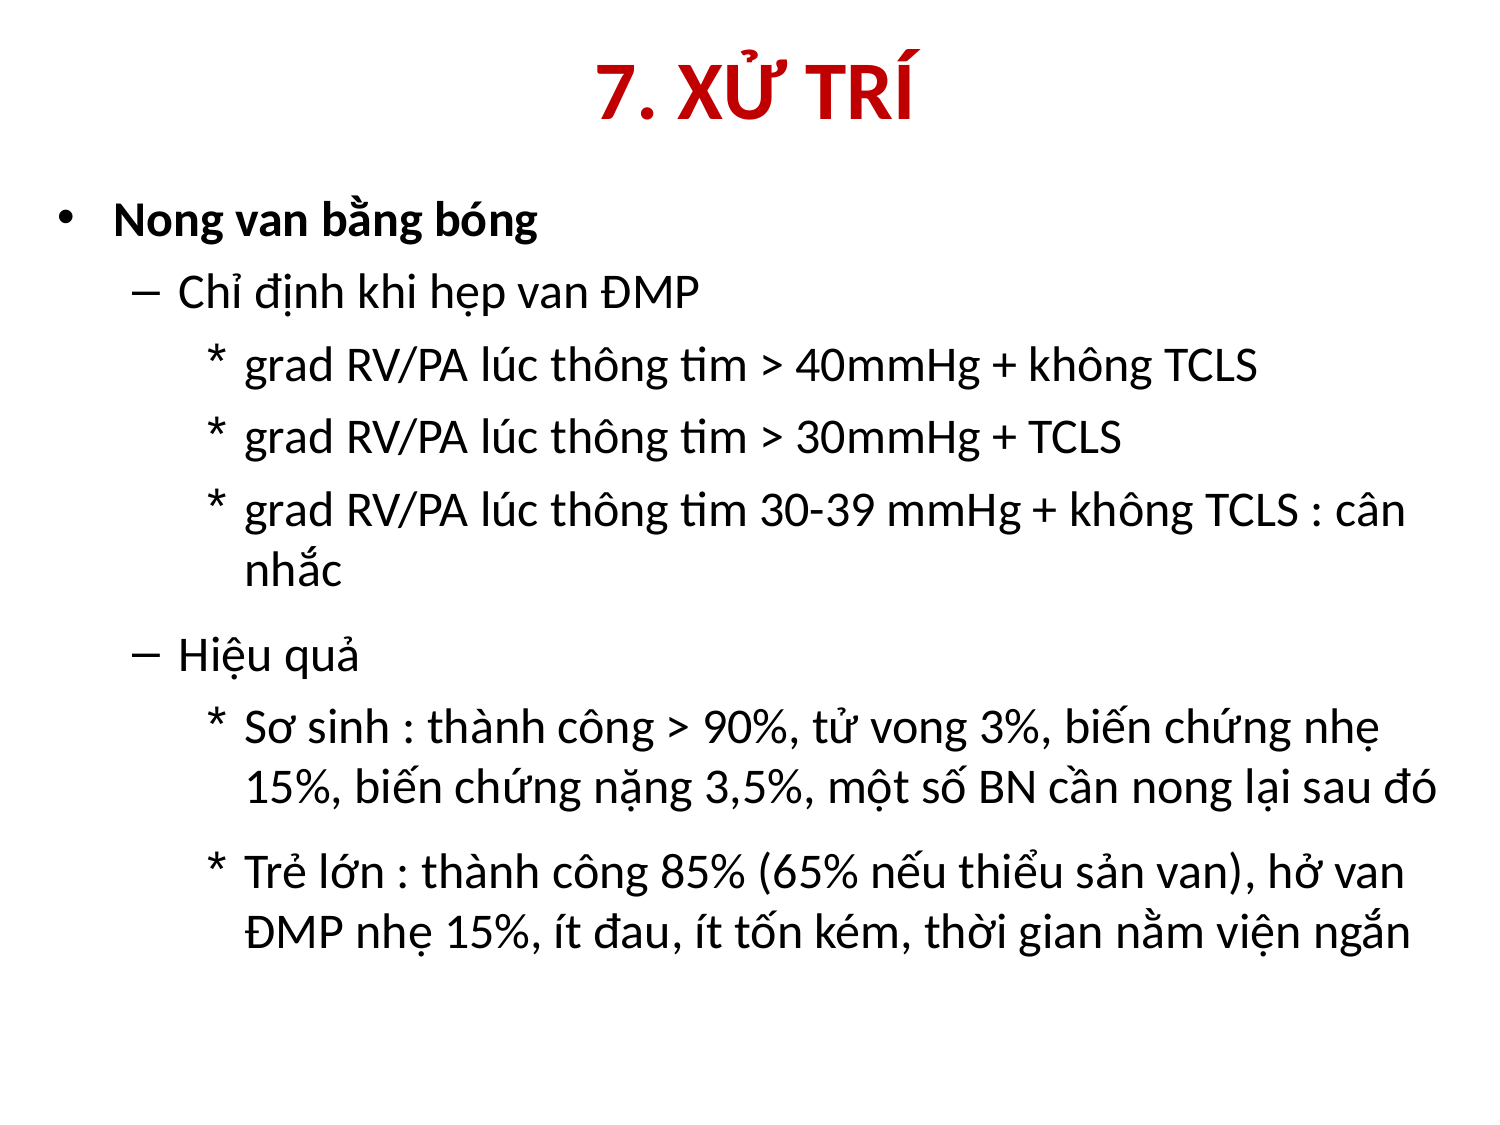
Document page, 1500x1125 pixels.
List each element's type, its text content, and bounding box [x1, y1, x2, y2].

list Nong van bằng bóng Chỉ định khi hẹp van ĐMP grad RV/PA lúc thông tim > 40mmHg + không TCLS grad RV/PA lúc thông tim > 30mmHg + TCLS grad RV/PA lúc thông tim 30-39 mmHg + không TCLS : cân nhắc Hiệu quả Sơ sinh : thành công > 90%, tử vong 3%, biến chứng nhẹ 15%, biến chứng nặng 3,5%, một số BN cần nong lại sau đó Trẻ lớn : thành công 85% (65% nếu thiểu sản van), hở van ĐMP nhẹ 15%, ít đau, ít tốn kém, thời gian nằm viện ngắn [42, 172, 1458, 1115]
title 7. XỬ TRÍ [521, 32, 989, 166]
